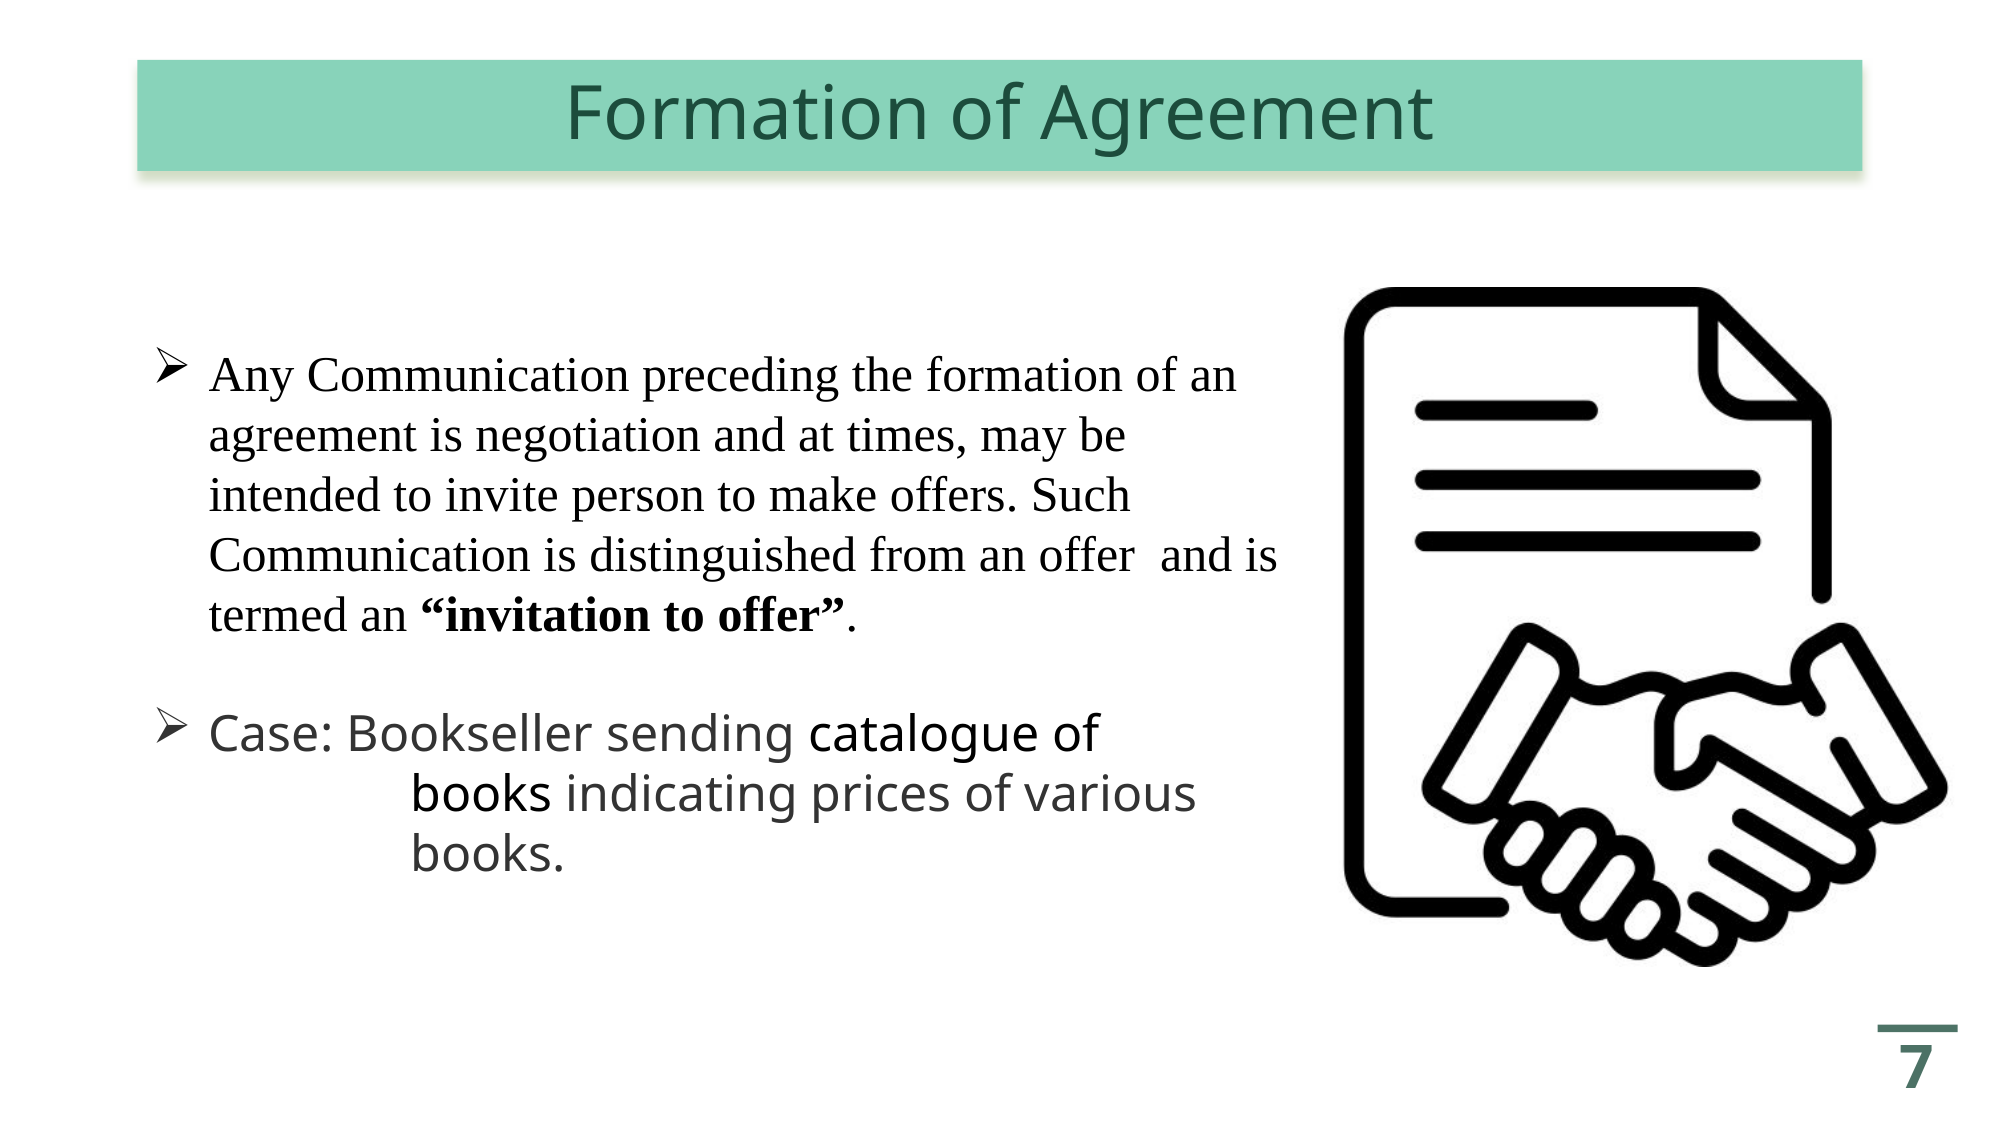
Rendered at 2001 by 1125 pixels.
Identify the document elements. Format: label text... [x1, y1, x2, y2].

picture [1306, 287, 1986, 967]
slide_number 7 [1861, 1013, 1972, 1125]
title Formation of Agreement [137, 59, 1863, 171]
text_box Any Communication preceding the formation of an agreement is negotiation and at times, may be intended to invite person to make offers. Such Communication is distinguished from an offer and is termed an “invitation to offer”. Case: Bookseller sending catalogue of books indicating prices of various books. [137, 334, 1307, 1009]
